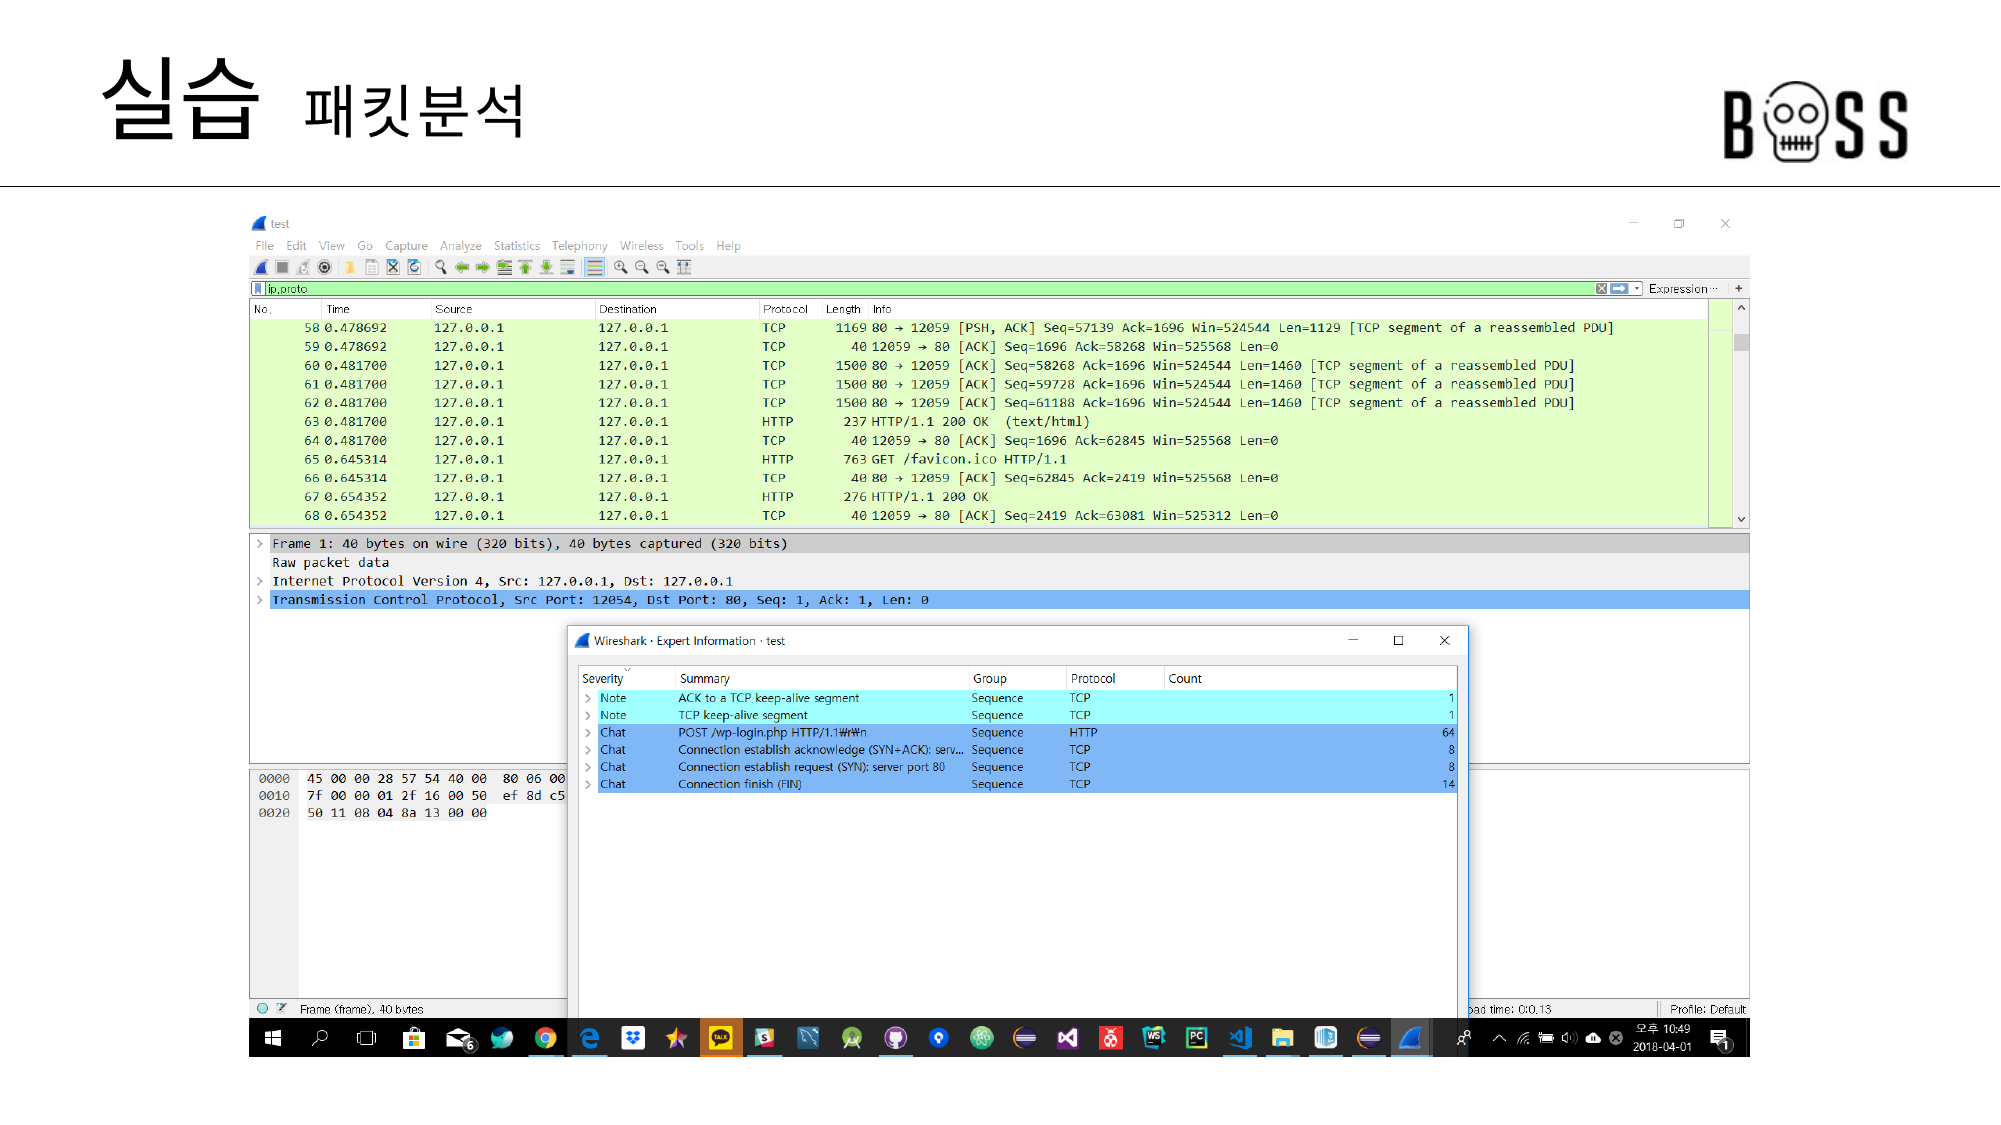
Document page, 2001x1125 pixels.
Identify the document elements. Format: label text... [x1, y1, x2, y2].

picture [249, 212, 1751, 1057]
title 실습 패킷분석 [95, 39, 1012, 230]
picture [1723, 81, 1909, 163]
